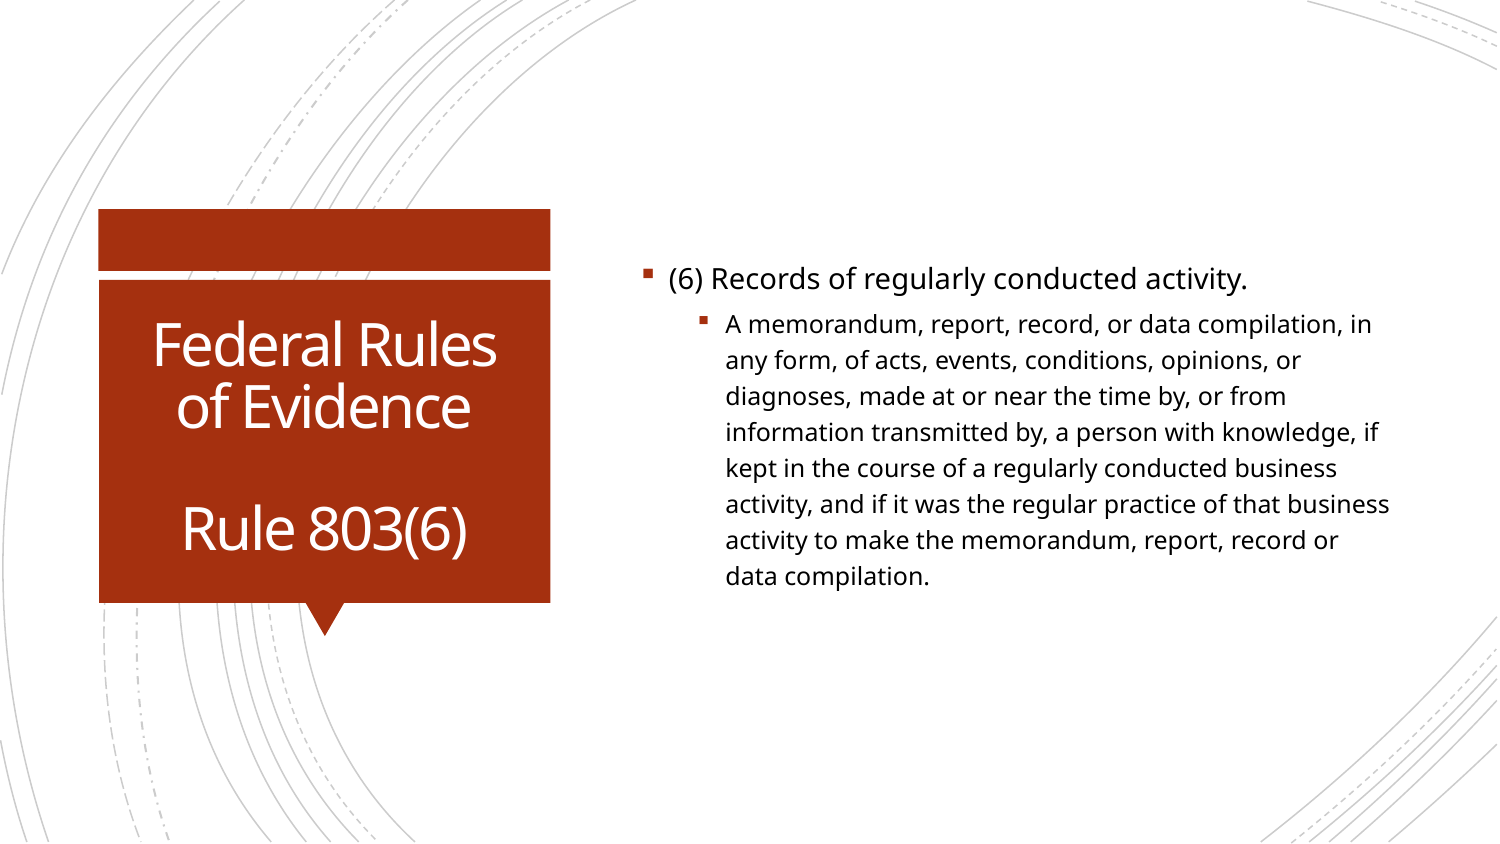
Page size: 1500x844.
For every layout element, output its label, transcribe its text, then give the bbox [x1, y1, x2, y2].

list (6) Records of regularly conducted activity. A memorandum, report, record, or data compilation, in any form, of acts, events, conditions, opinions, or diagnoses, made at or near the time by, or from information transmitted by, a person with knowledge, if kept in the course of a regularly conducted business activity, and if it was the regular practice of that business activity to make the memorandum, report, record or data compilation. [629, 98, 1403, 745]
title Federal Rules of Evidence Rule 803(6) [109, 289, 540, 592]
